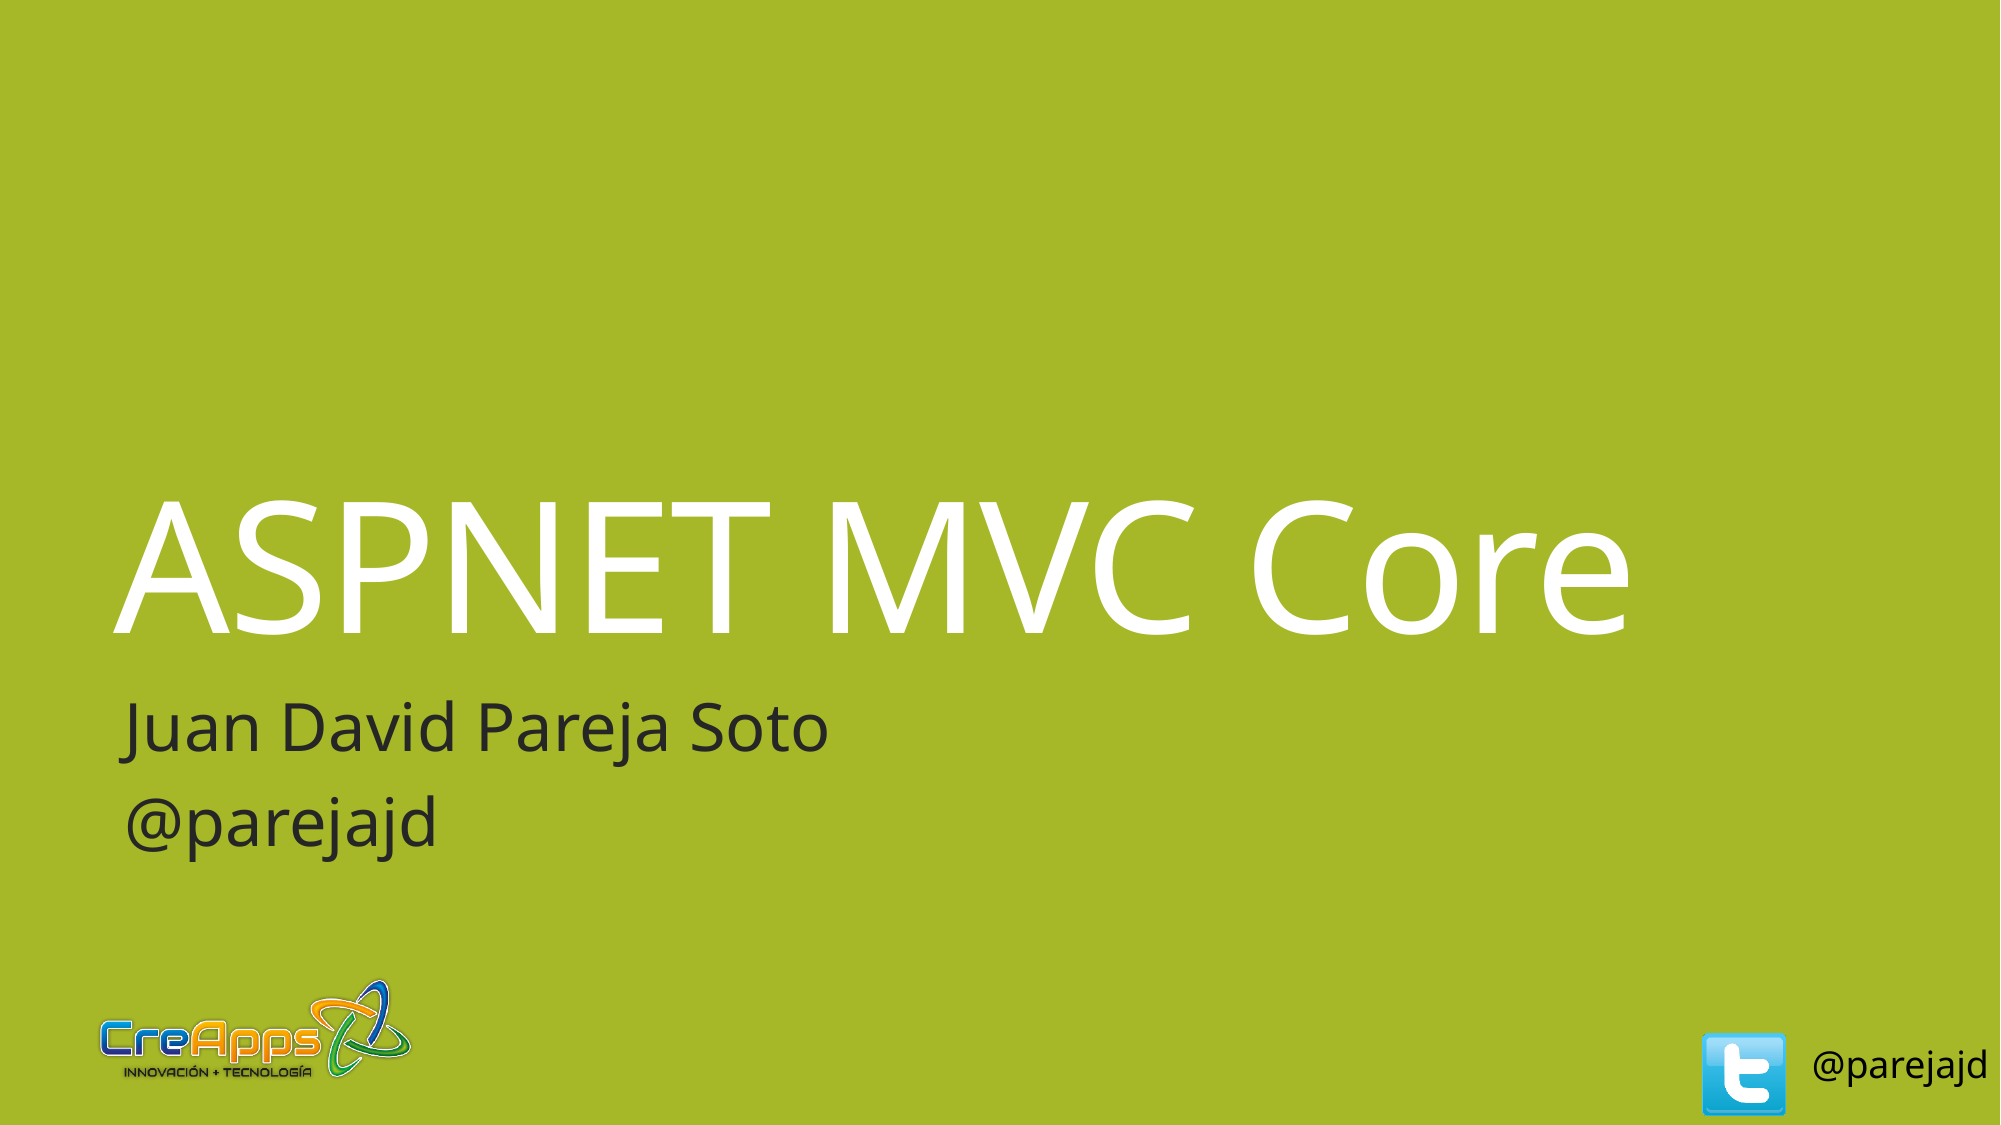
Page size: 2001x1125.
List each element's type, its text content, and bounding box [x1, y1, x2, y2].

title ASPNET MVC Core [98, 126, 1868, 677]
subtitle Juan David Pareja Soto @parejajd [109, 690, 1624, 961]
picture [96, 976, 414, 1081]
picture [1702, 1033, 1786, 1104]
